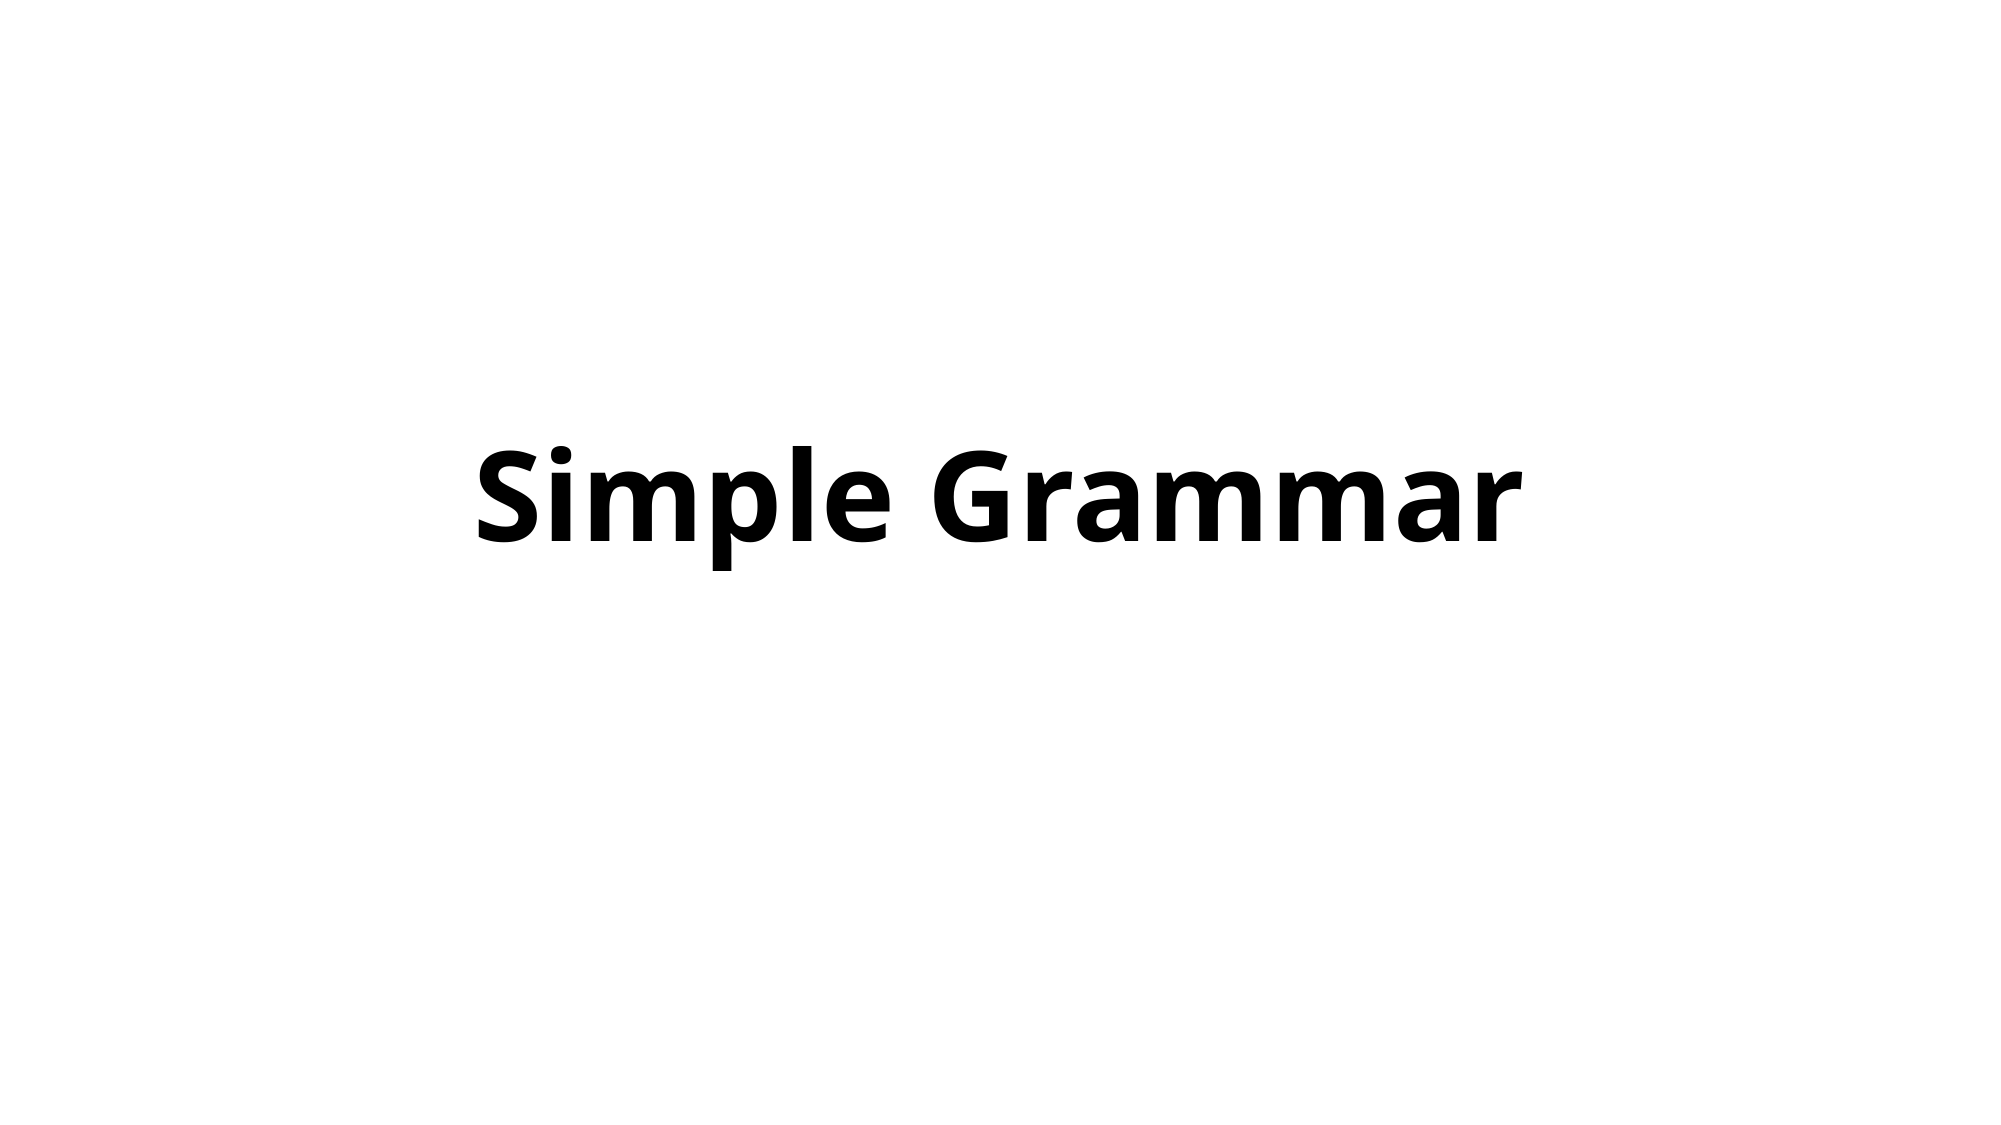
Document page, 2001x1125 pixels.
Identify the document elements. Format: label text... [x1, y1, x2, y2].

title Simple Grammar [249, 184, 1750, 576]
